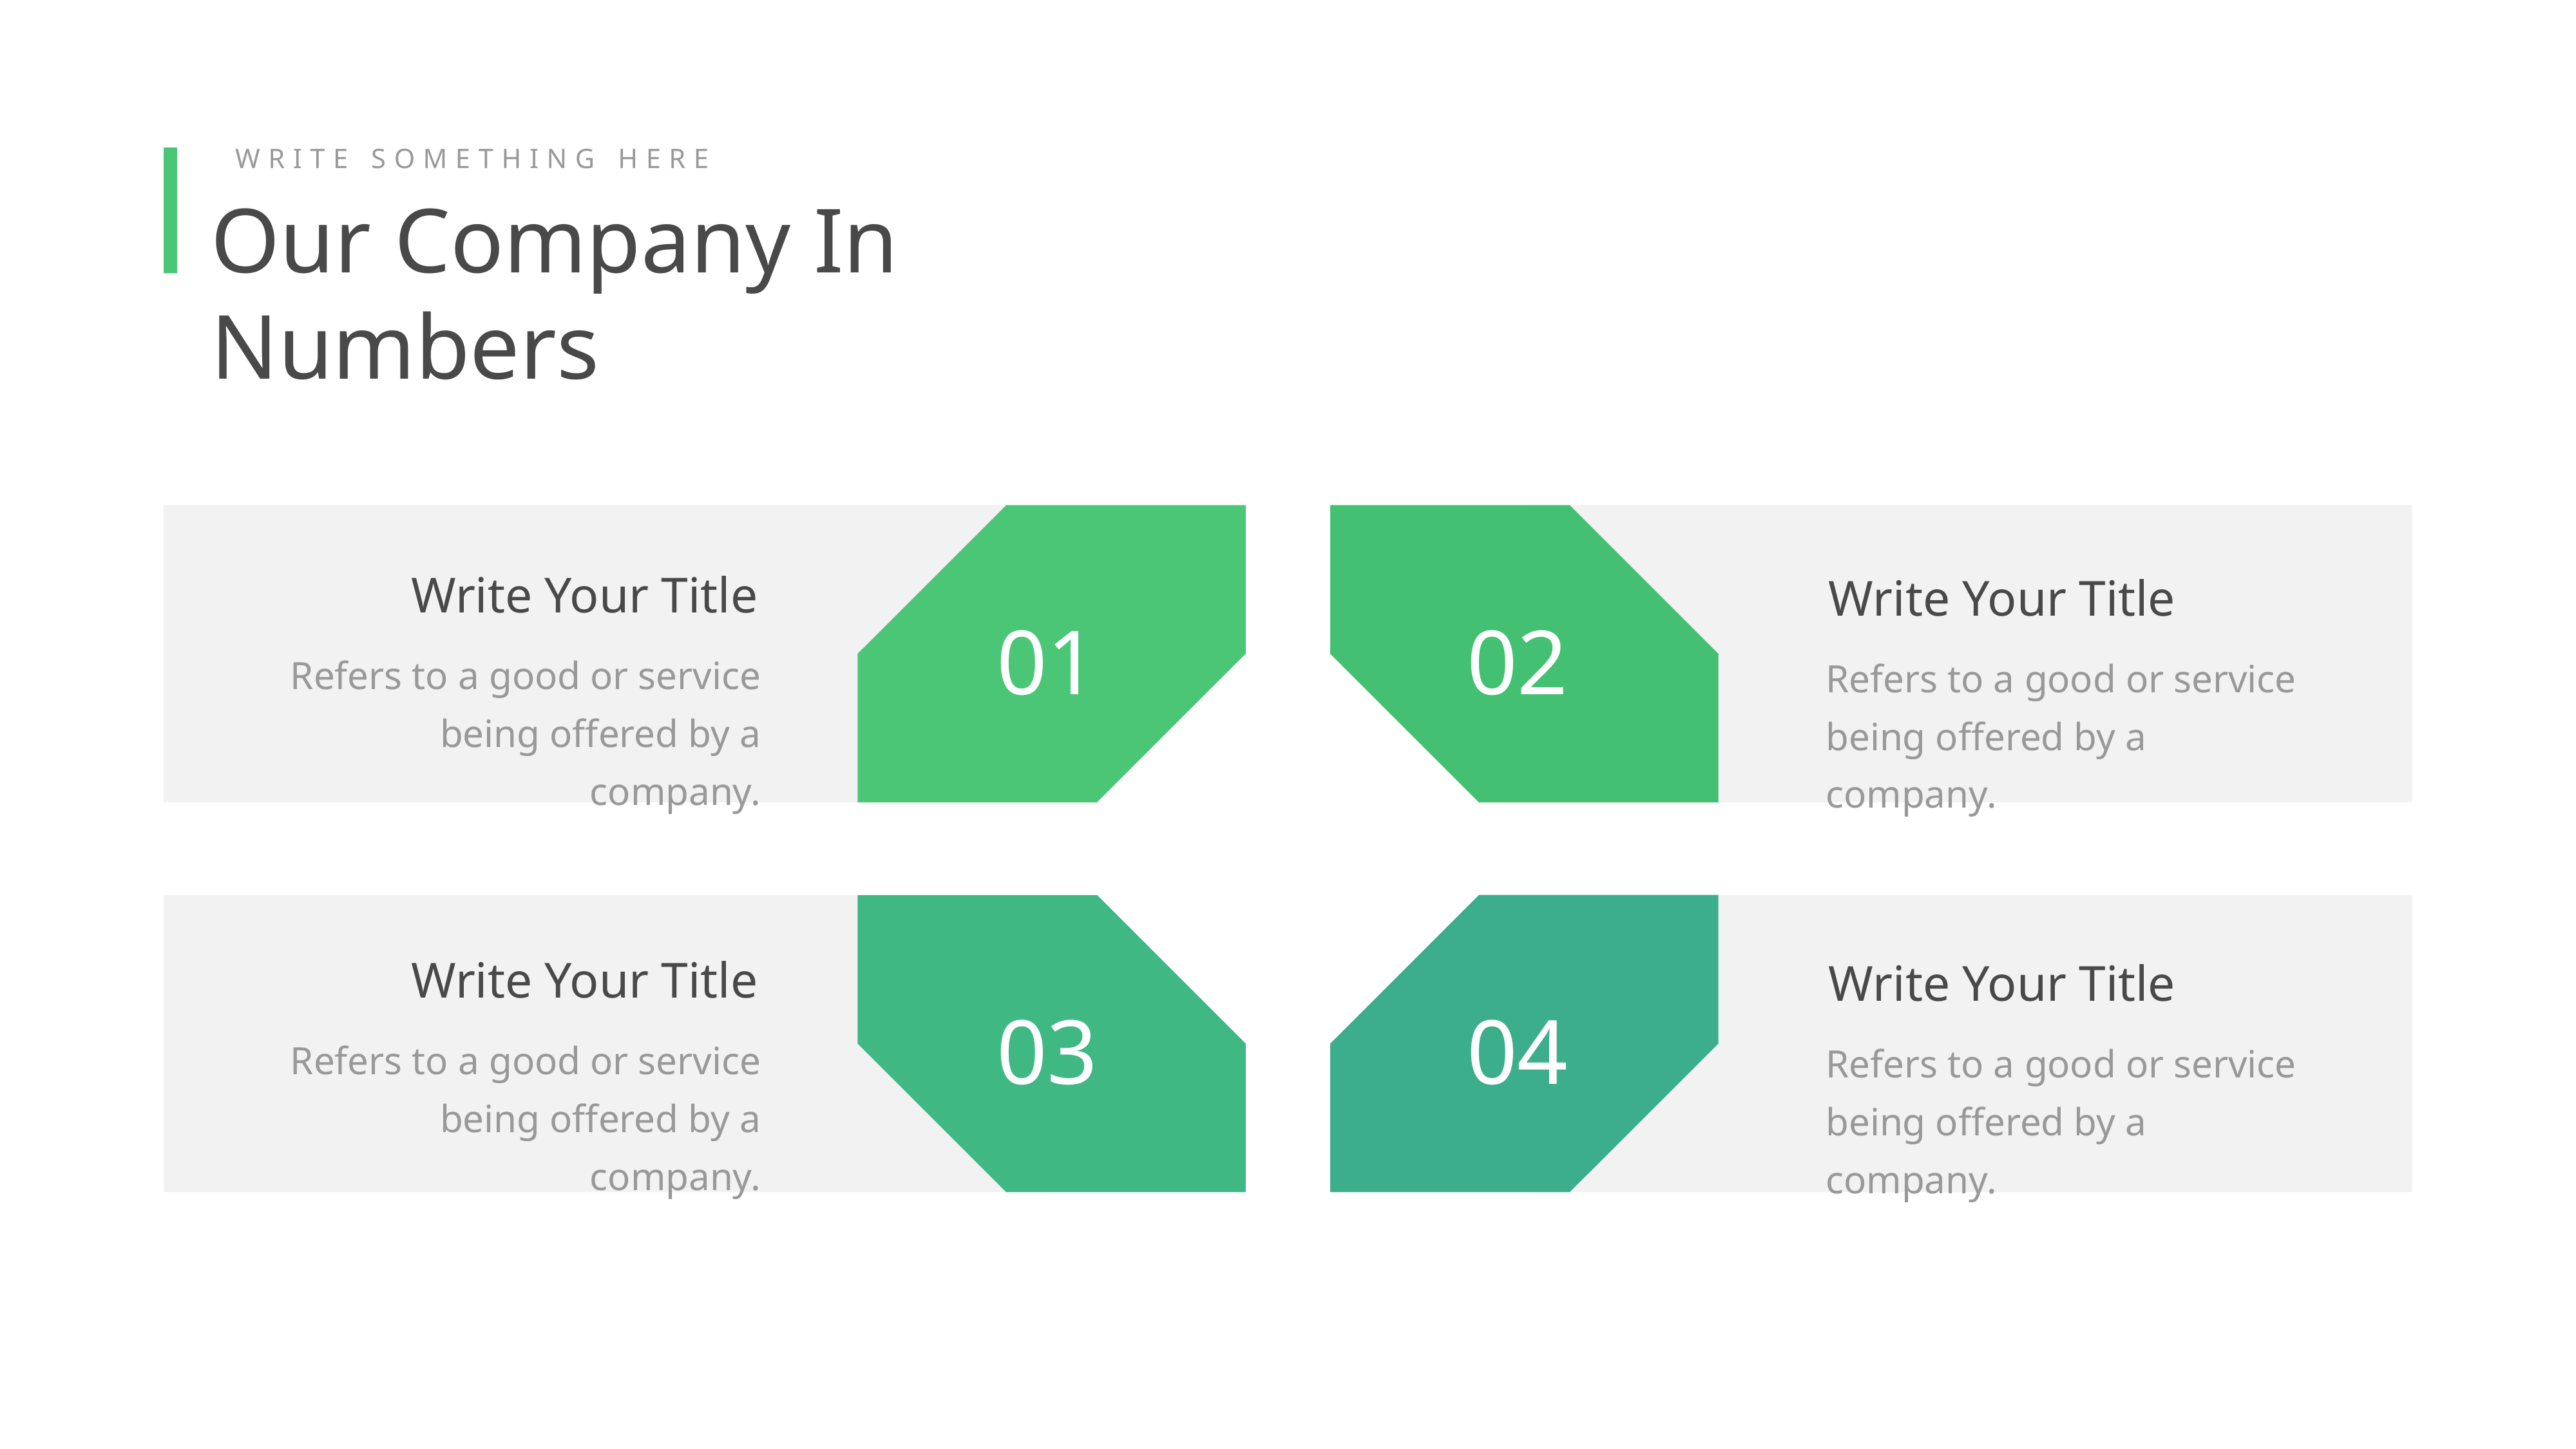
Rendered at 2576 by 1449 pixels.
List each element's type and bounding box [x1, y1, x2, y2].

text_box [164, 505, 2412, 802]
text_box [1802, 948, 2349, 1151]
text_box [1802, 562, 2349, 766]
text_box [164, 895, 2412, 1193]
text_box [164, 137, 1299, 297]
text_box [237, 559, 784, 762]
text_box [237, 945, 784, 1148]
